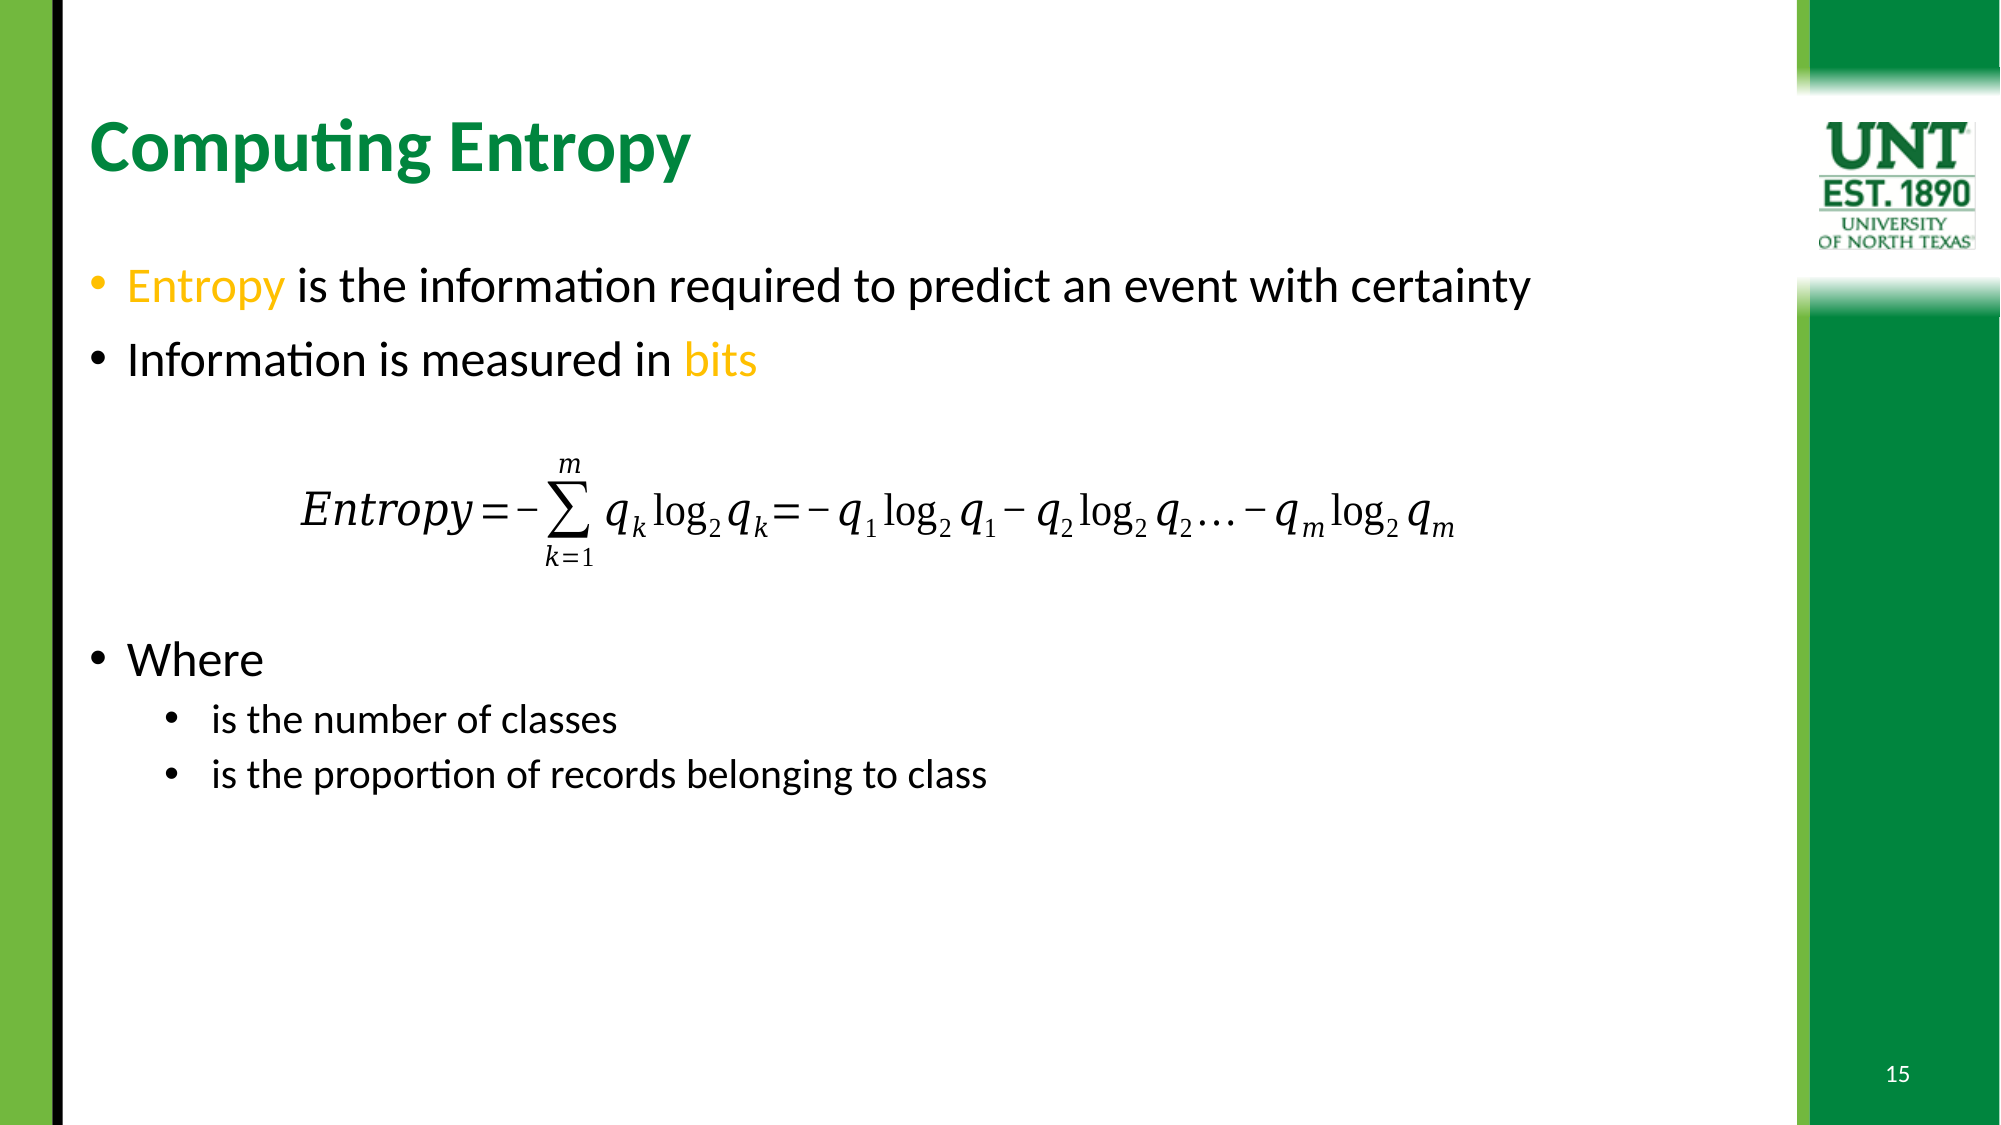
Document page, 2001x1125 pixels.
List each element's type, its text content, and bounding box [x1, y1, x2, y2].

title Computing Entropy [75, 59, 1786, 234]
slide_number 15 [1859, 1042, 1937, 1103]
picture [1819, 122, 1977, 251]
